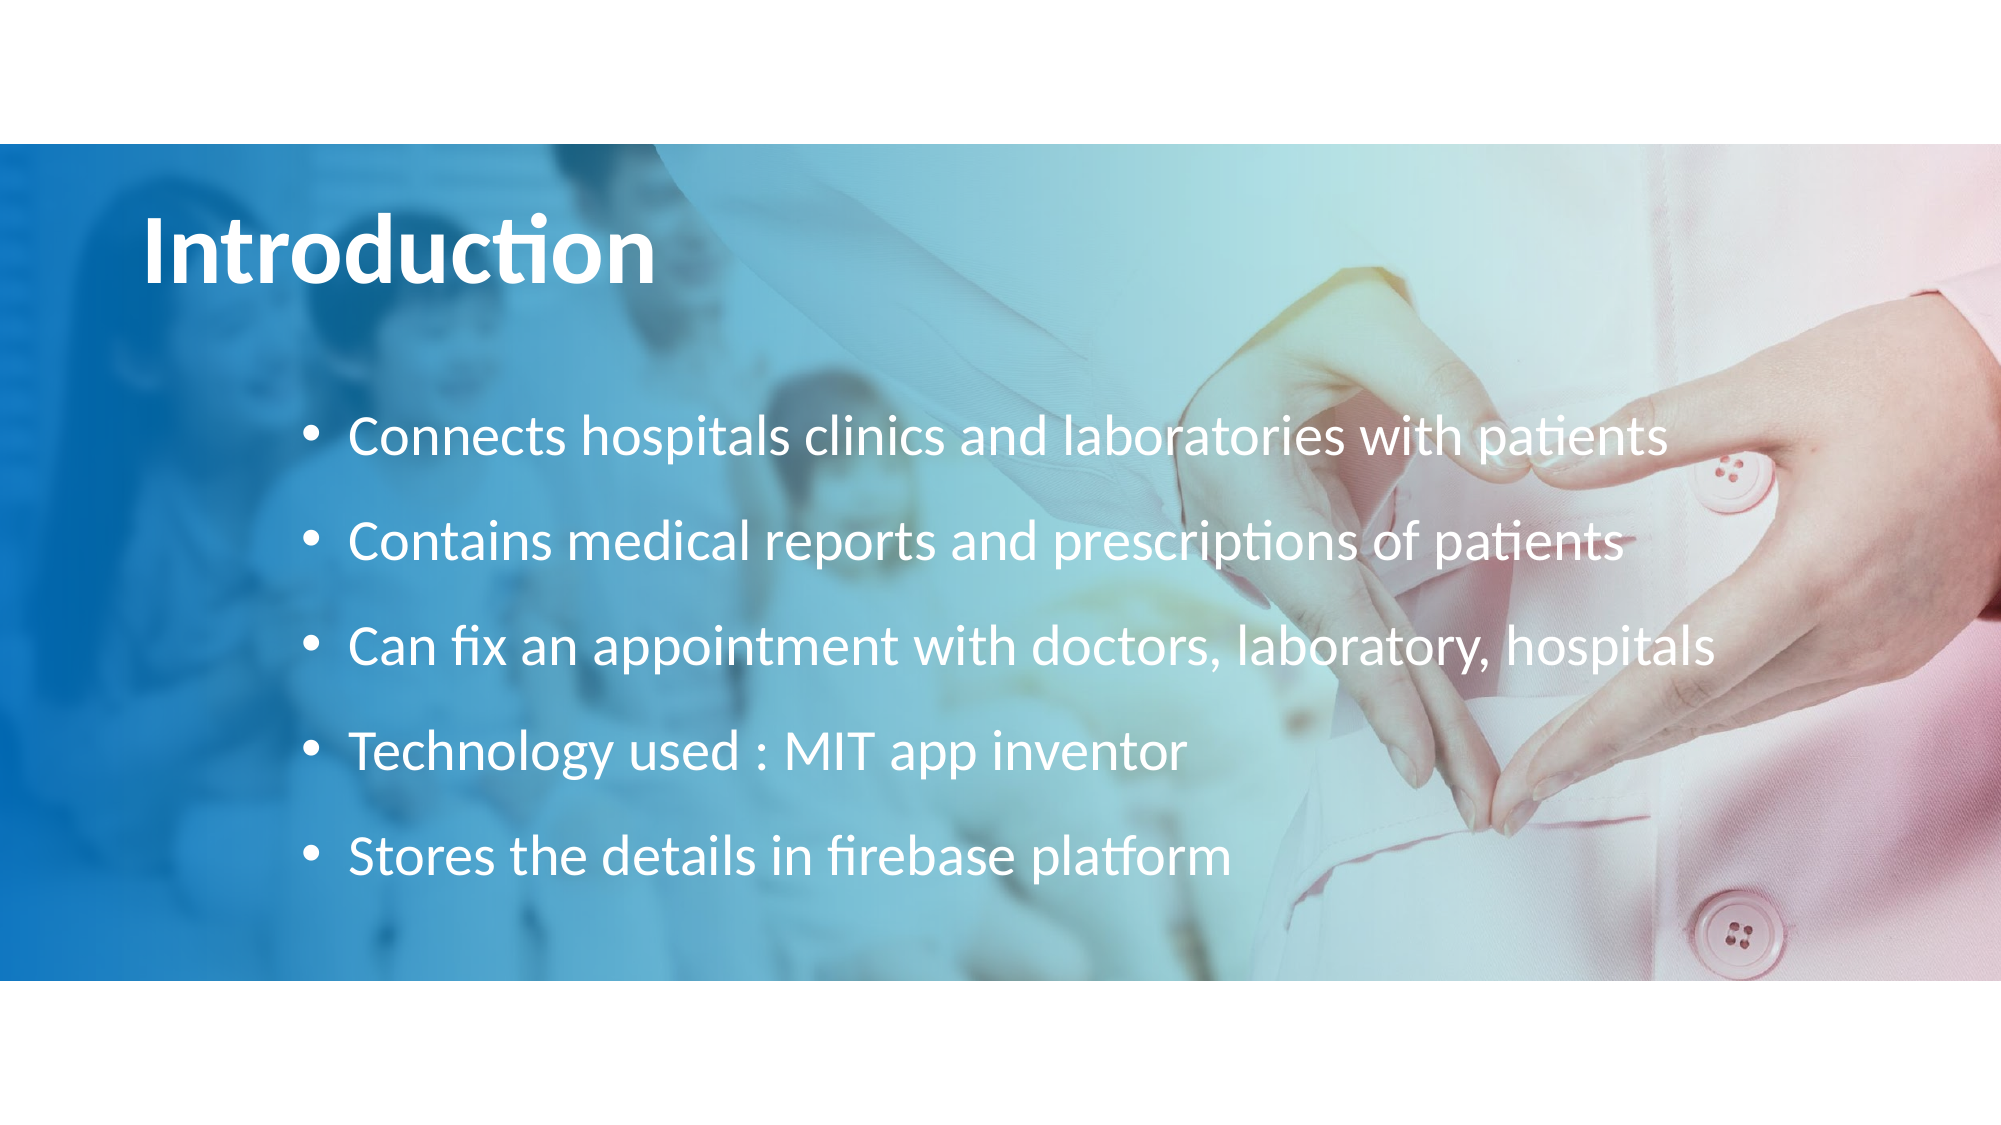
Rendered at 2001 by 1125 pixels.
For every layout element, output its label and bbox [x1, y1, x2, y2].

picture [0, 144, 2001, 981]
